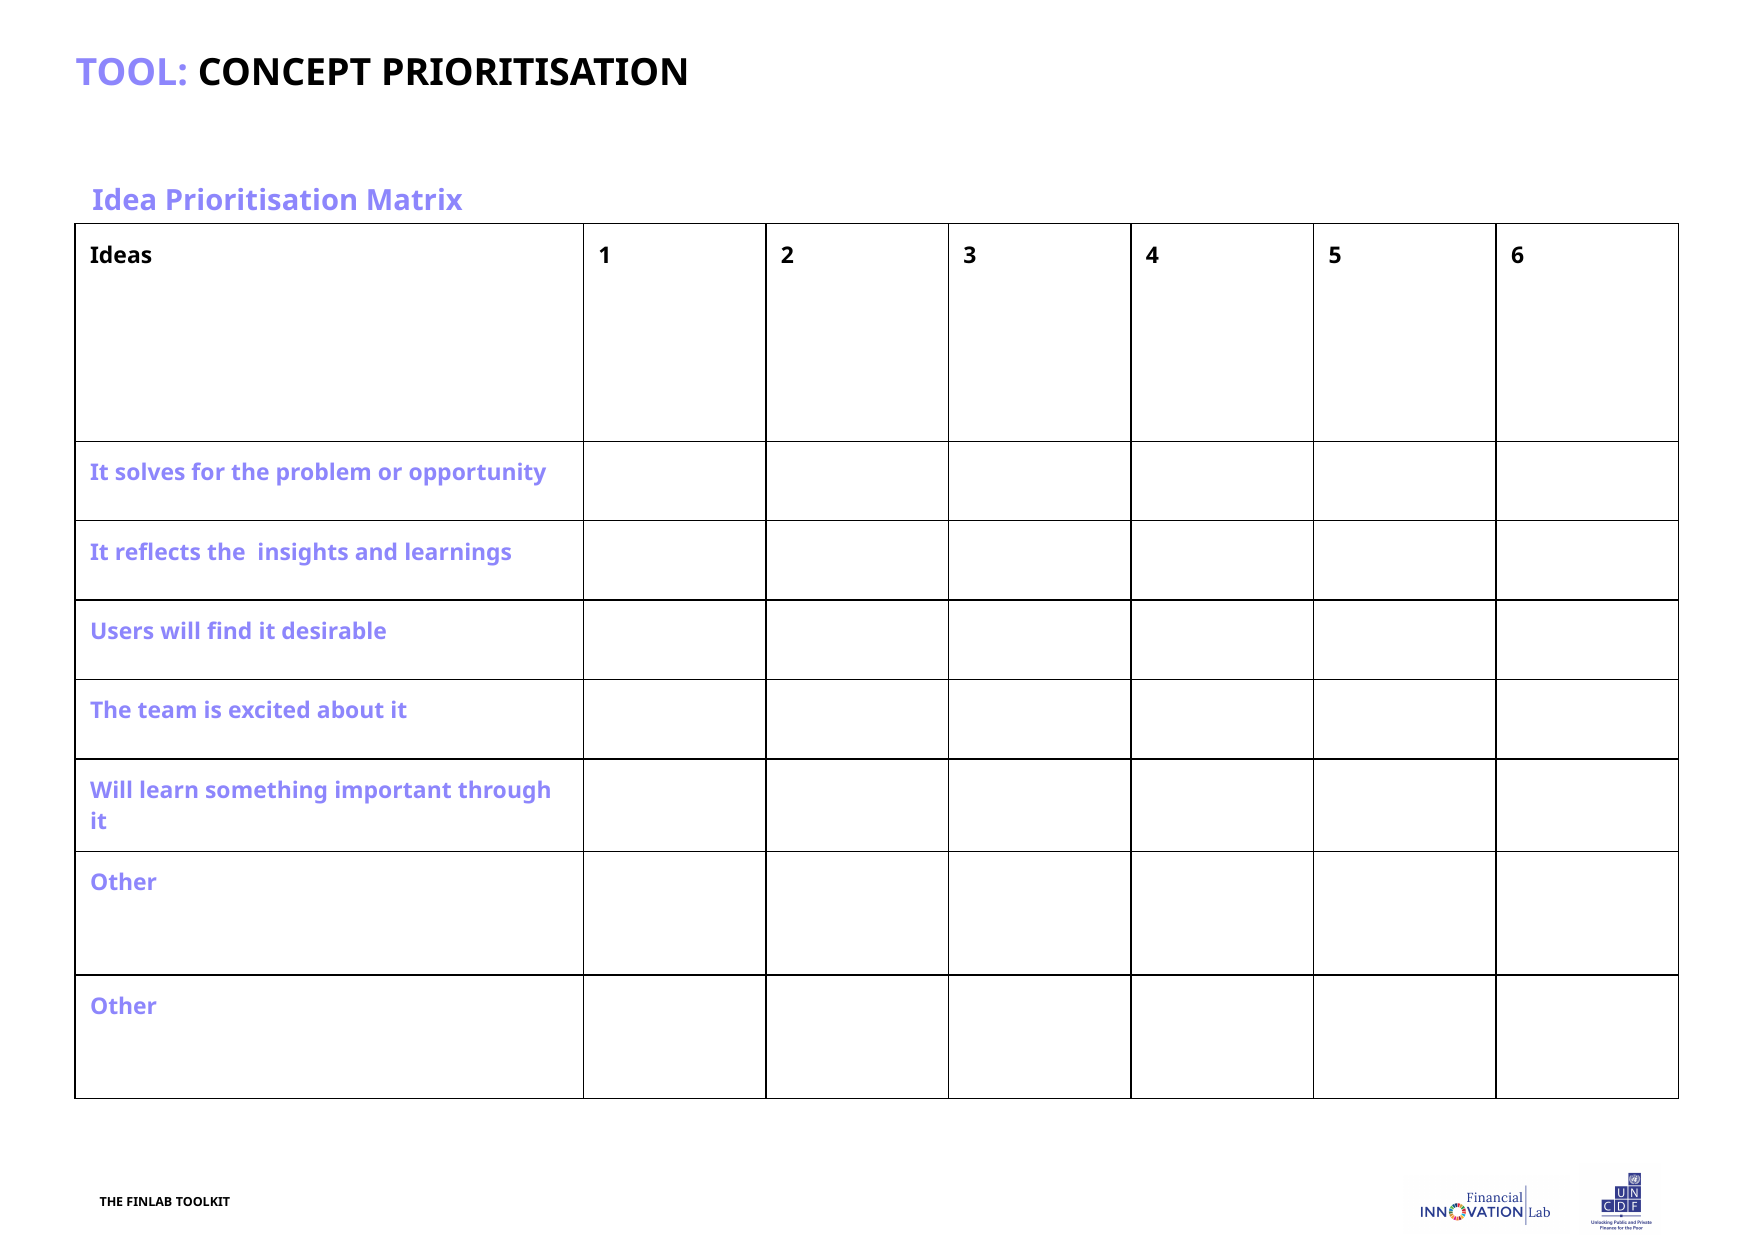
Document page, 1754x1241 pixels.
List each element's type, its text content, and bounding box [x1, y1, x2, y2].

table_cell [1314, 852, 1495, 974]
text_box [0, 1163, 1754, 1241]
table_cell Will learn something important through it [76, 760, 583, 851]
title TOOL: CONCEPT PRIORITISATION [56, 48, 866, 113]
table_cell [1314, 976, 1495, 1098]
table_cell [584, 760, 765, 851]
table_cell [1497, 760, 1678, 851]
table_cell [1314, 442, 1495, 520]
table_cell [1132, 976, 1313, 1098]
table_cell [1132, 442, 1313, 520]
table_cell [1132, 601, 1313, 679]
table_cell [584, 521, 765, 599]
table_cell [584, 976, 765, 1098]
table_cell [1132, 852, 1313, 974]
table_cell [767, 521, 948, 599]
table_cell [767, 976, 948, 1098]
table_cell [767, 442, 948, 520]
table_cell Users will find it desirable [76, 601, 583, 679]
table_header 2 [767, 224, 948, 441]
table_cell Other [76, 852, 583, 974]
table_header 3 [949, 224, 1130, 441]
table_header 5 [1314, 224, 1495, 441]
table_cell [949, 976, 1130, 1098]
table_cell [1132, 521, 1313, 599]
table_cell [584, 601, 765, 679]
table_cell [584, 442, 765, 520]
table_cell [1314, 521, 1495, 599]
table_cell [1497, 852, 1678, 974]
table_cell [949, 680, 1130, 758]
table_header 1 [584, 224, 765, 441]
table_cell It reflects the insights and learnings [76, 521, 583, 599]
table_cell [949, 852, 1130, 974]
table_cell [1132, 680, 1313, 758]
table_cell [584, 852, 765, 974]
table_cell [1132, 760, 1313, 851]
table_cell [949, 521, 1130, 599]
table_cell [1497, 521, 1678, 599]
table_header 6 [1497, 224, 1678, 441]
table_cell [1497, 601, 1678, 679]
text_box Idea Prioritisation Matrix [77, 148, 584, 213]
table_cell [1497, 680, 1678, 758]
table_header 4 [1132, 224, 1313, 441]
table_cell [1497, 442, 1678, 520]
table_cell [1314, 760, 1495, 851]
table_cell [949, 601, 1130, 679]
table_cell [1314, 680, 1495, 758]
table_cell [1314, 601, 1495, 679]
table_cell [949, 442, 1130, 520]
table_cell [767, 852, 948, 974]
table_cell [949, 760, 1130, 851]
table_cell It solves for the problem or opportunity [76, 442, 583, 520]
table_cell Other [76, 976, 583, 1098]
table_header Ideas [76, 224, 583, 441]
table_cell [767, 760, 948, 851]
table_cell [584, 680, 765, 758]
table_cell The team is excited about it [76, 680, 583, 758]
table_cell [767, 601, 948, 679]
table_cell [767, 680, 948, 758]
table_cell [1497, 976, 1678, 1098]
